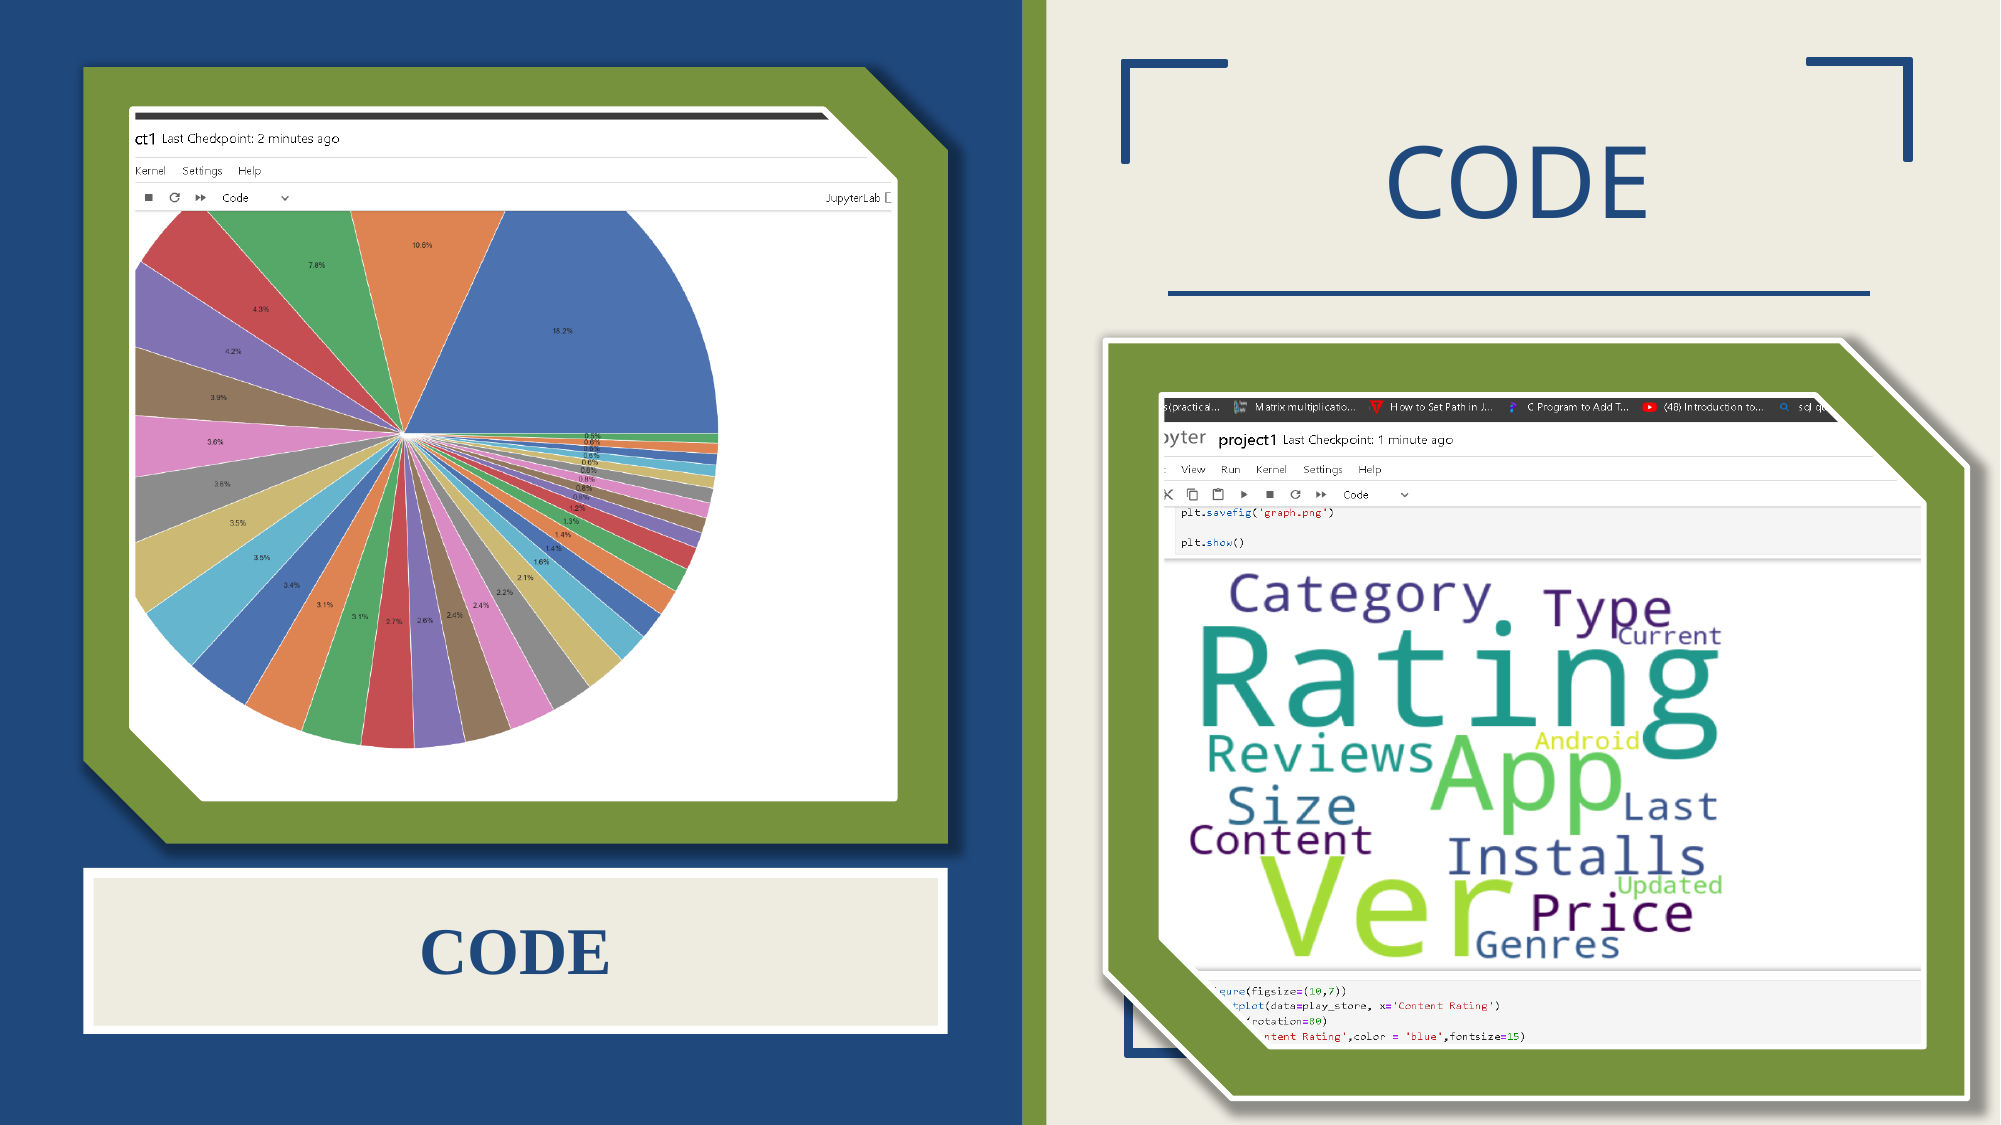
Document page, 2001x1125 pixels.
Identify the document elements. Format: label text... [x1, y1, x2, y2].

list CODE [93, 878, 938, 1026]
text_box [1158, 392, 1927, 1050]
title CODE [1136, 78, 1899, 299]
text_box [1102, 337, 1971, 1102]
picture [132, 109, 895, 799]
